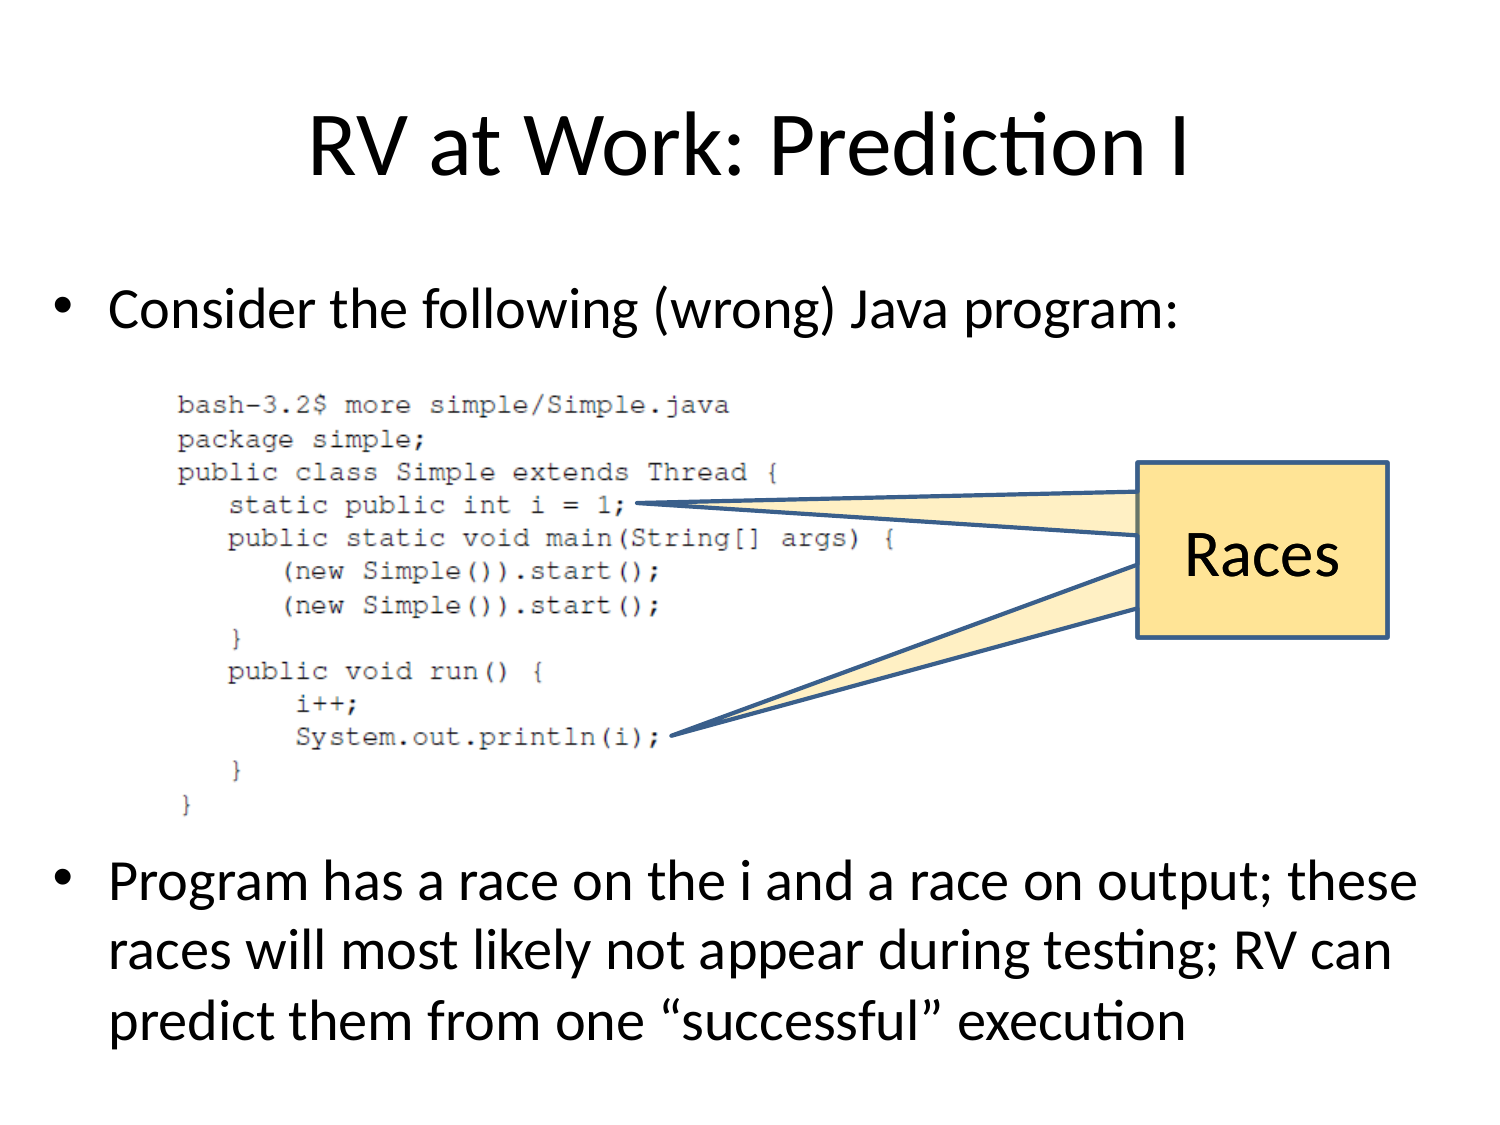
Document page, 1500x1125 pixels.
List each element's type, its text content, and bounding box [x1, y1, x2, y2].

list Consider the following (wrong) Java program: Program has a race on the i and a race on output; these races will most likely not appear during testing; RV can predict them from one “successful” execution [37, 262, 1463, 1088]
text_box Races [916, 460, 1390, 640]
title RV at Work: Prediction I [75, 45, 1425, 233]
text_box Races [916, 563, 1135, 672]
picture [169, 388, 913, 826]
